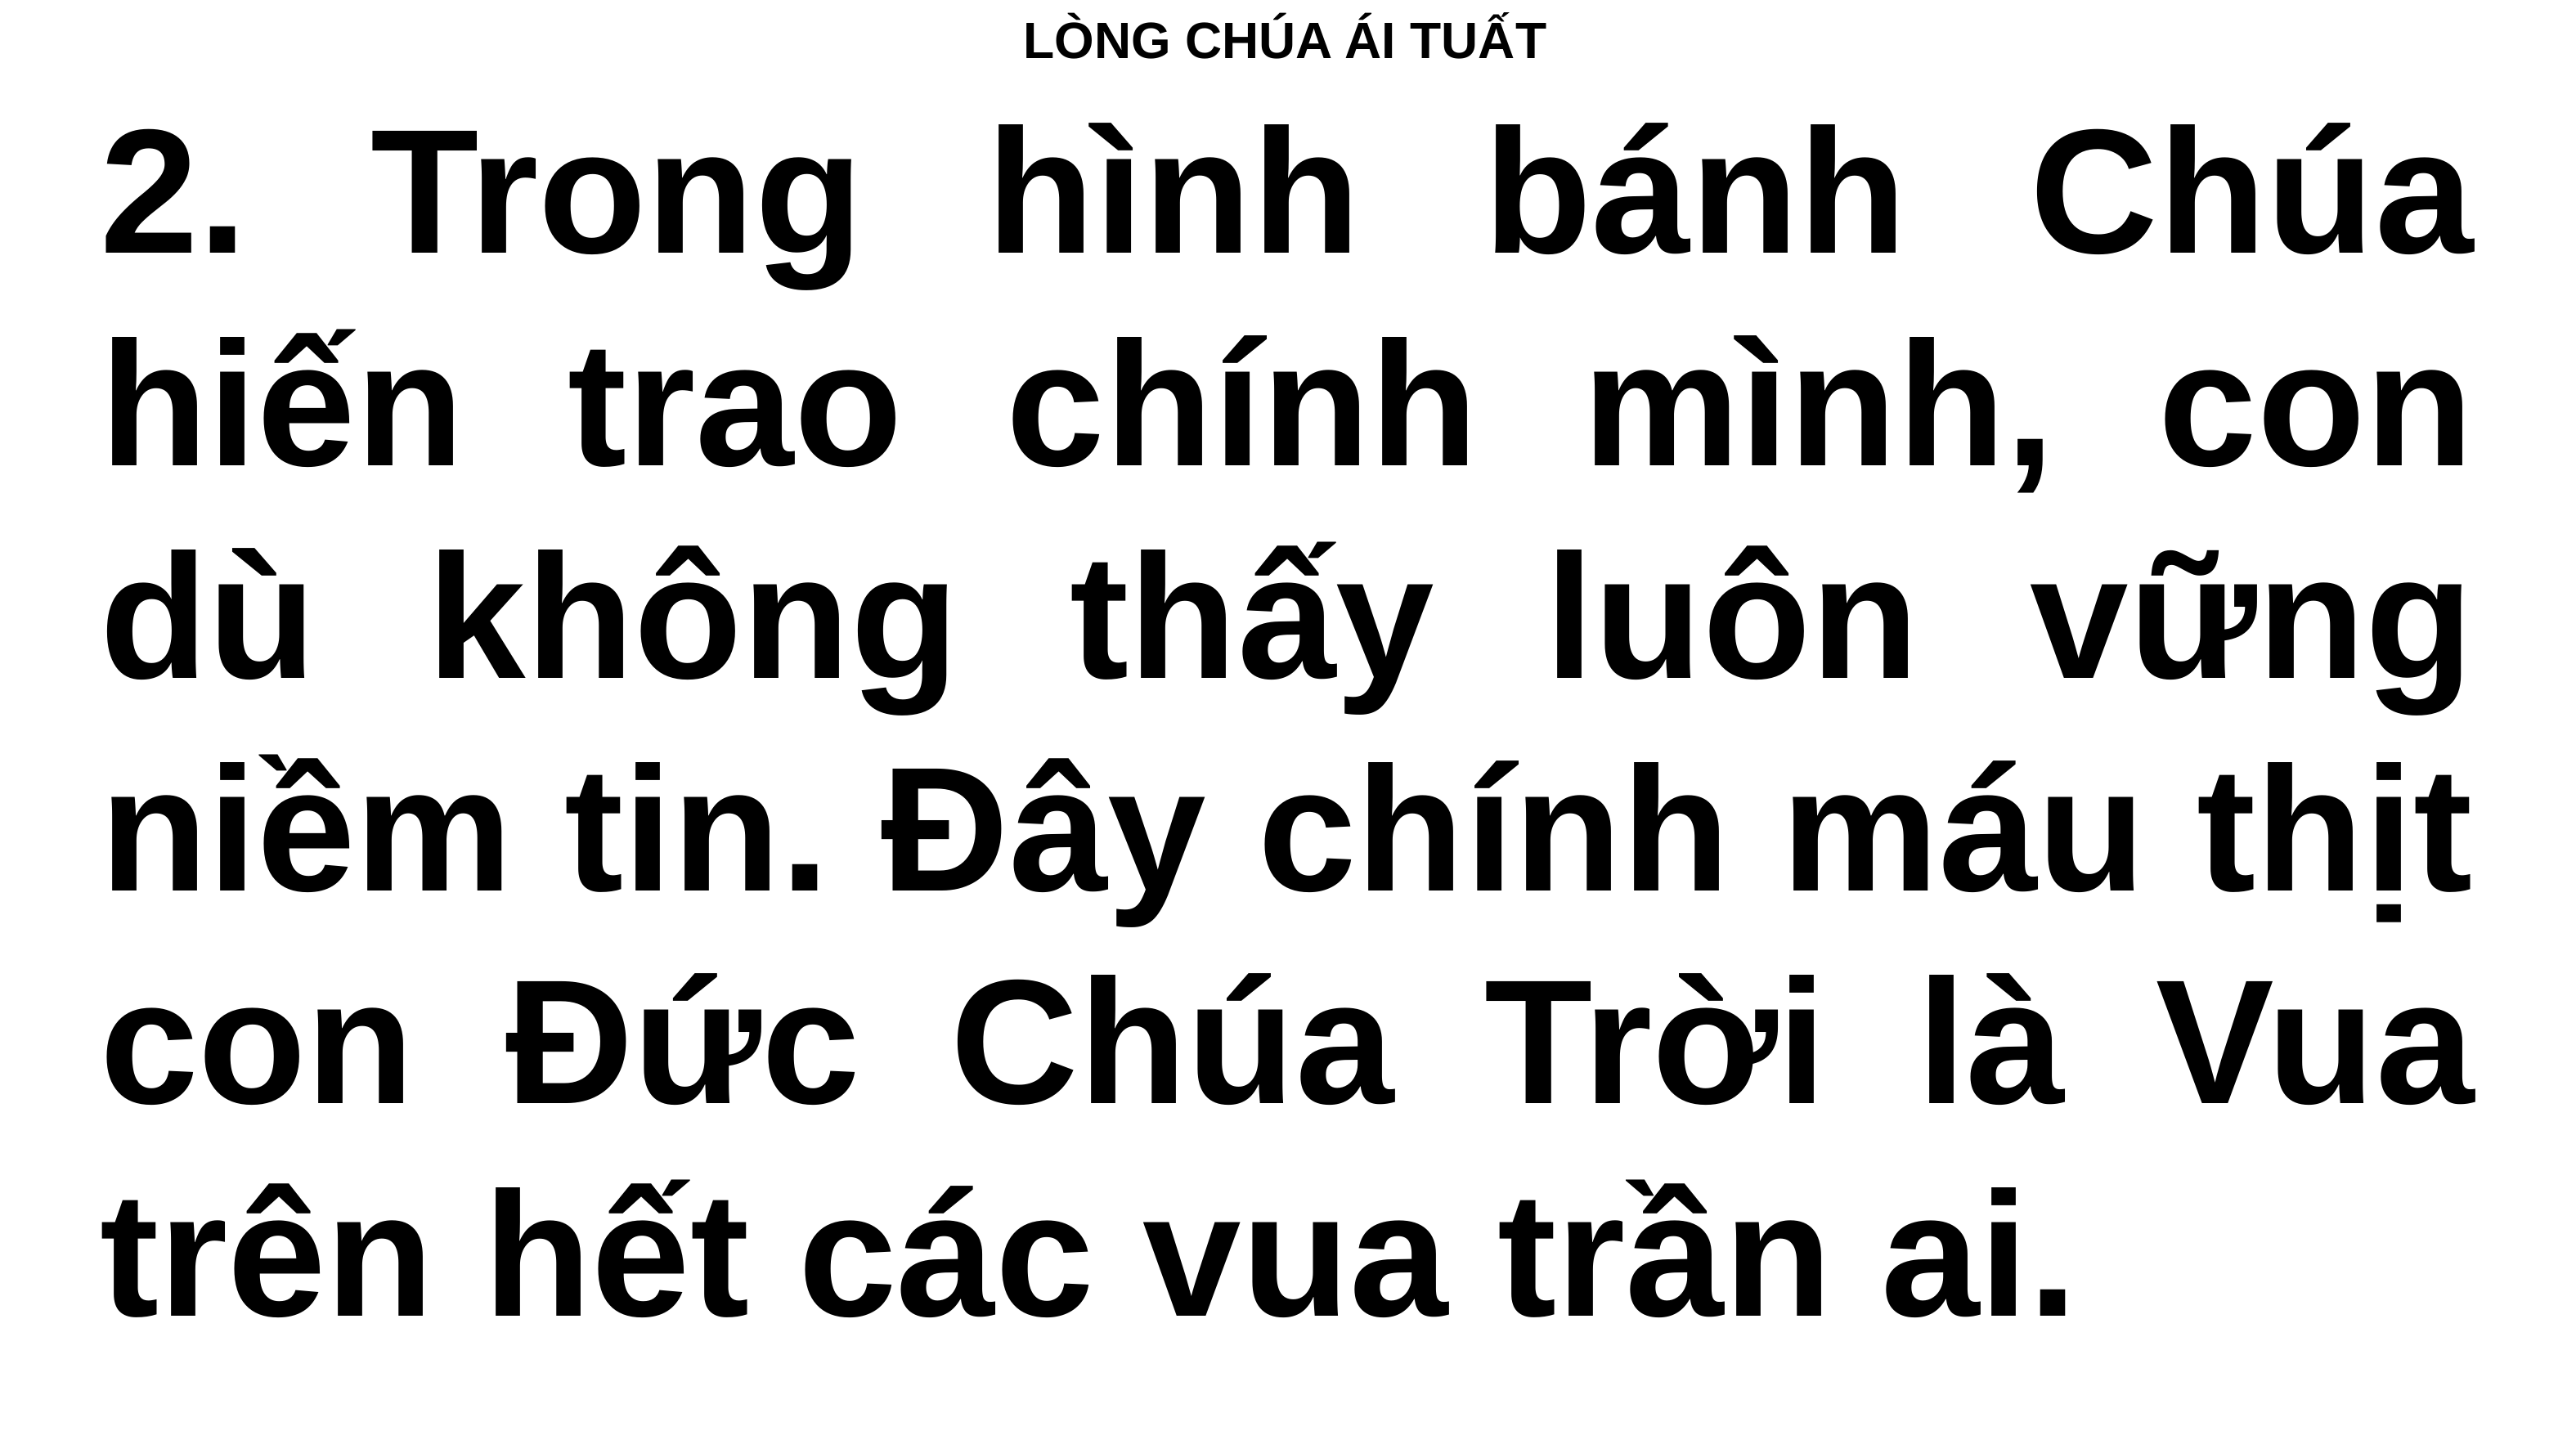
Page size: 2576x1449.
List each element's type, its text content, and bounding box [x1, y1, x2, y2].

list 2. Trong hình bánh Chúa hiến trao chính mình, con dù không thấy luôn vững niềm tin. Đây chính máu thịt con Đức Chúa Trời là Vua trên hết các vua trần ai. [80, 66, 2496, 1369]
title LÒNG CHÚA ÁI TUẤT [199, 0, 2372, 66]
